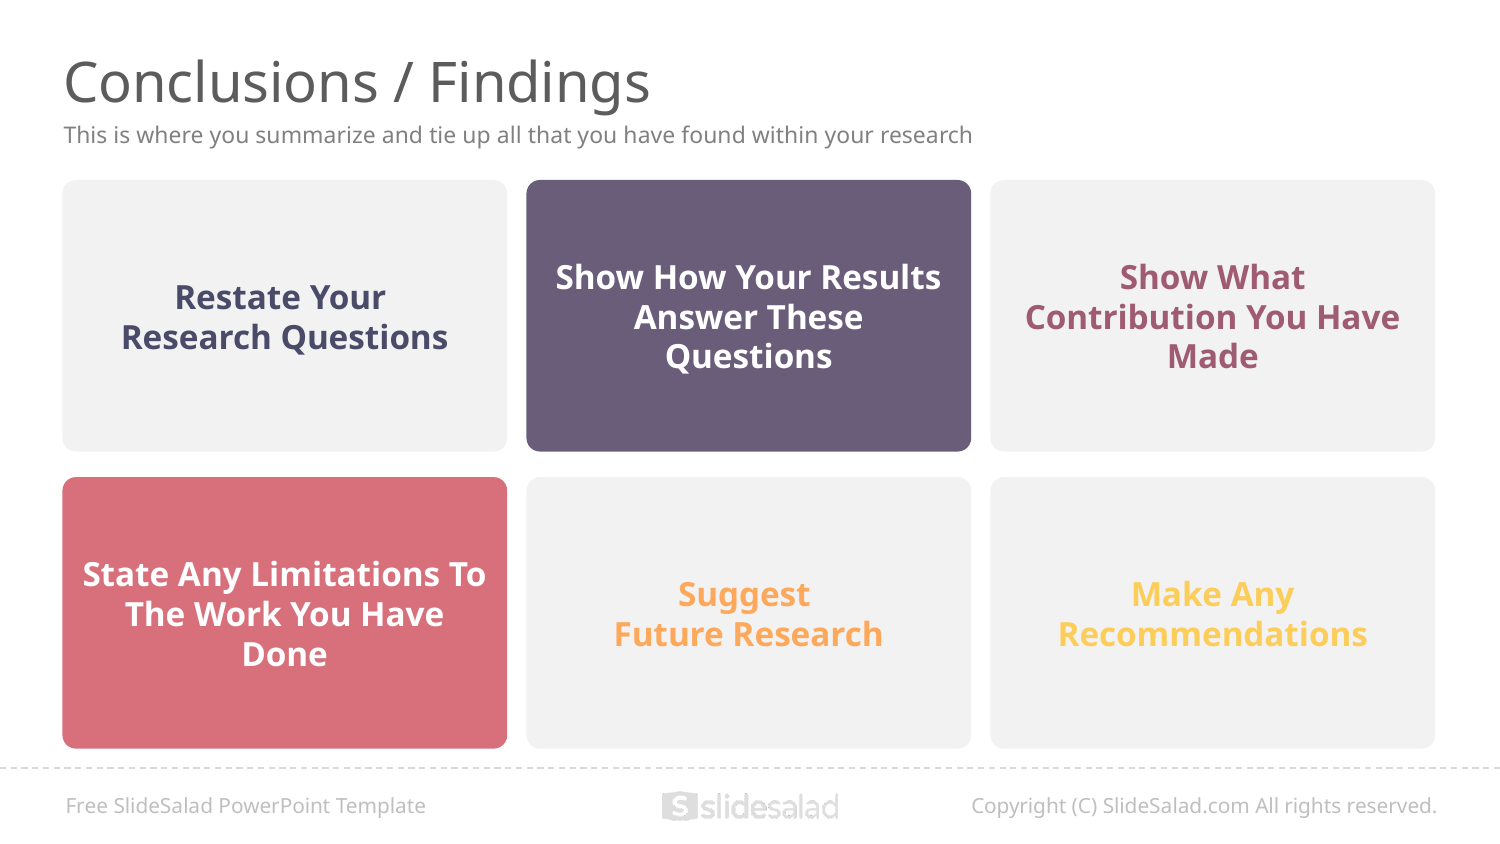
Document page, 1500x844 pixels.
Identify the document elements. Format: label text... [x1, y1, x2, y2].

list This is where you summarize and tie up all that you have found within your research [63, 119, 1437, 149]
text_box Show What Contribution You Have Made [990, 179, 1436, 452]
title Conclusions / Findings [63, 46, 1437, 114]
text_box Make Any Recommendations [990, 477, 1436, 749]
text_box Show How Your Results Answer These Questions [526, 179, 972, 452]
text_box Suggest Future Research [526, 477, 972, 749]
text_box State Any Limitations To The Work You Have Done [62, 477, 508, 749]
picture [662, 791, 838, 823]
text_box Restate Your Research Questions [62, 179, 508, 452]
